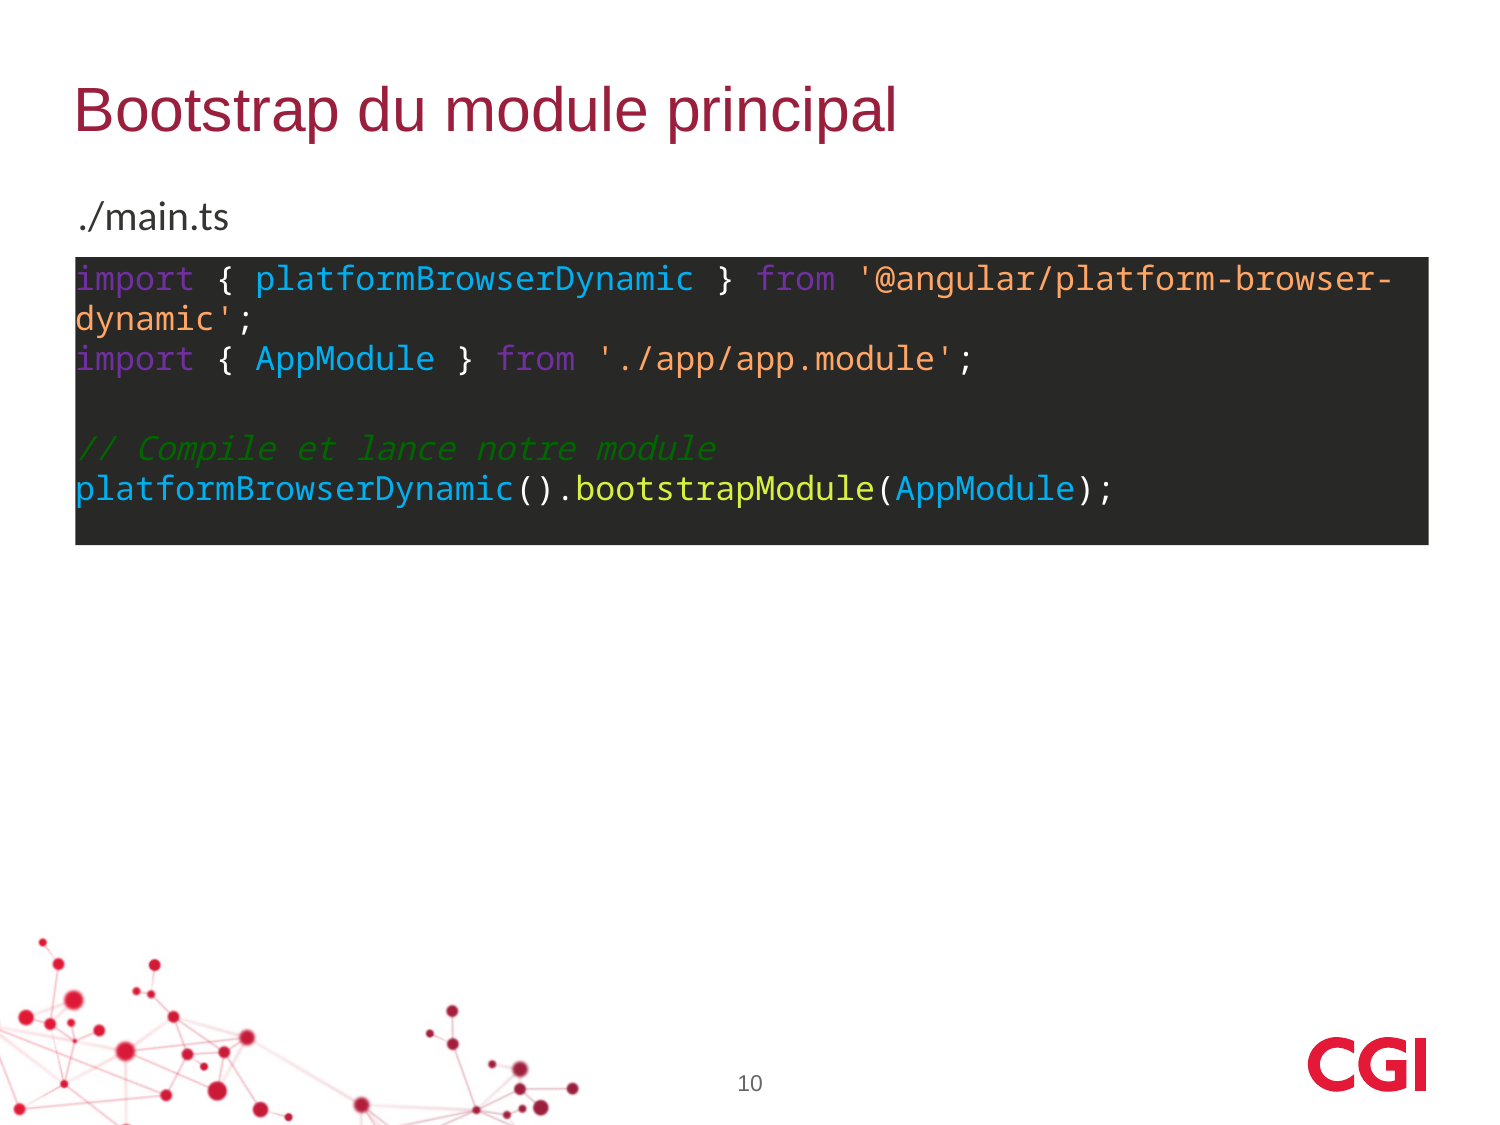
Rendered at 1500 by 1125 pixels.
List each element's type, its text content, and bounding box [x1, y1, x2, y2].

title Bootstrap du module principal [73, 30, 1425, 182]
text_box ./main.ts [77, 188, 1432, 255]
slide_number 10 [686, 1068, 814, 1109]
picture [0, 908, 1500, 1125]
list import { platformBrowserDynamic } from '@angular/platform-browser-dynamic'; import { AppModule } from './app/app.module'; // Compile et lance notre module platformBrowserDynamic().bootstrapModule(AppModule); [75, 257, 1429, 546]
